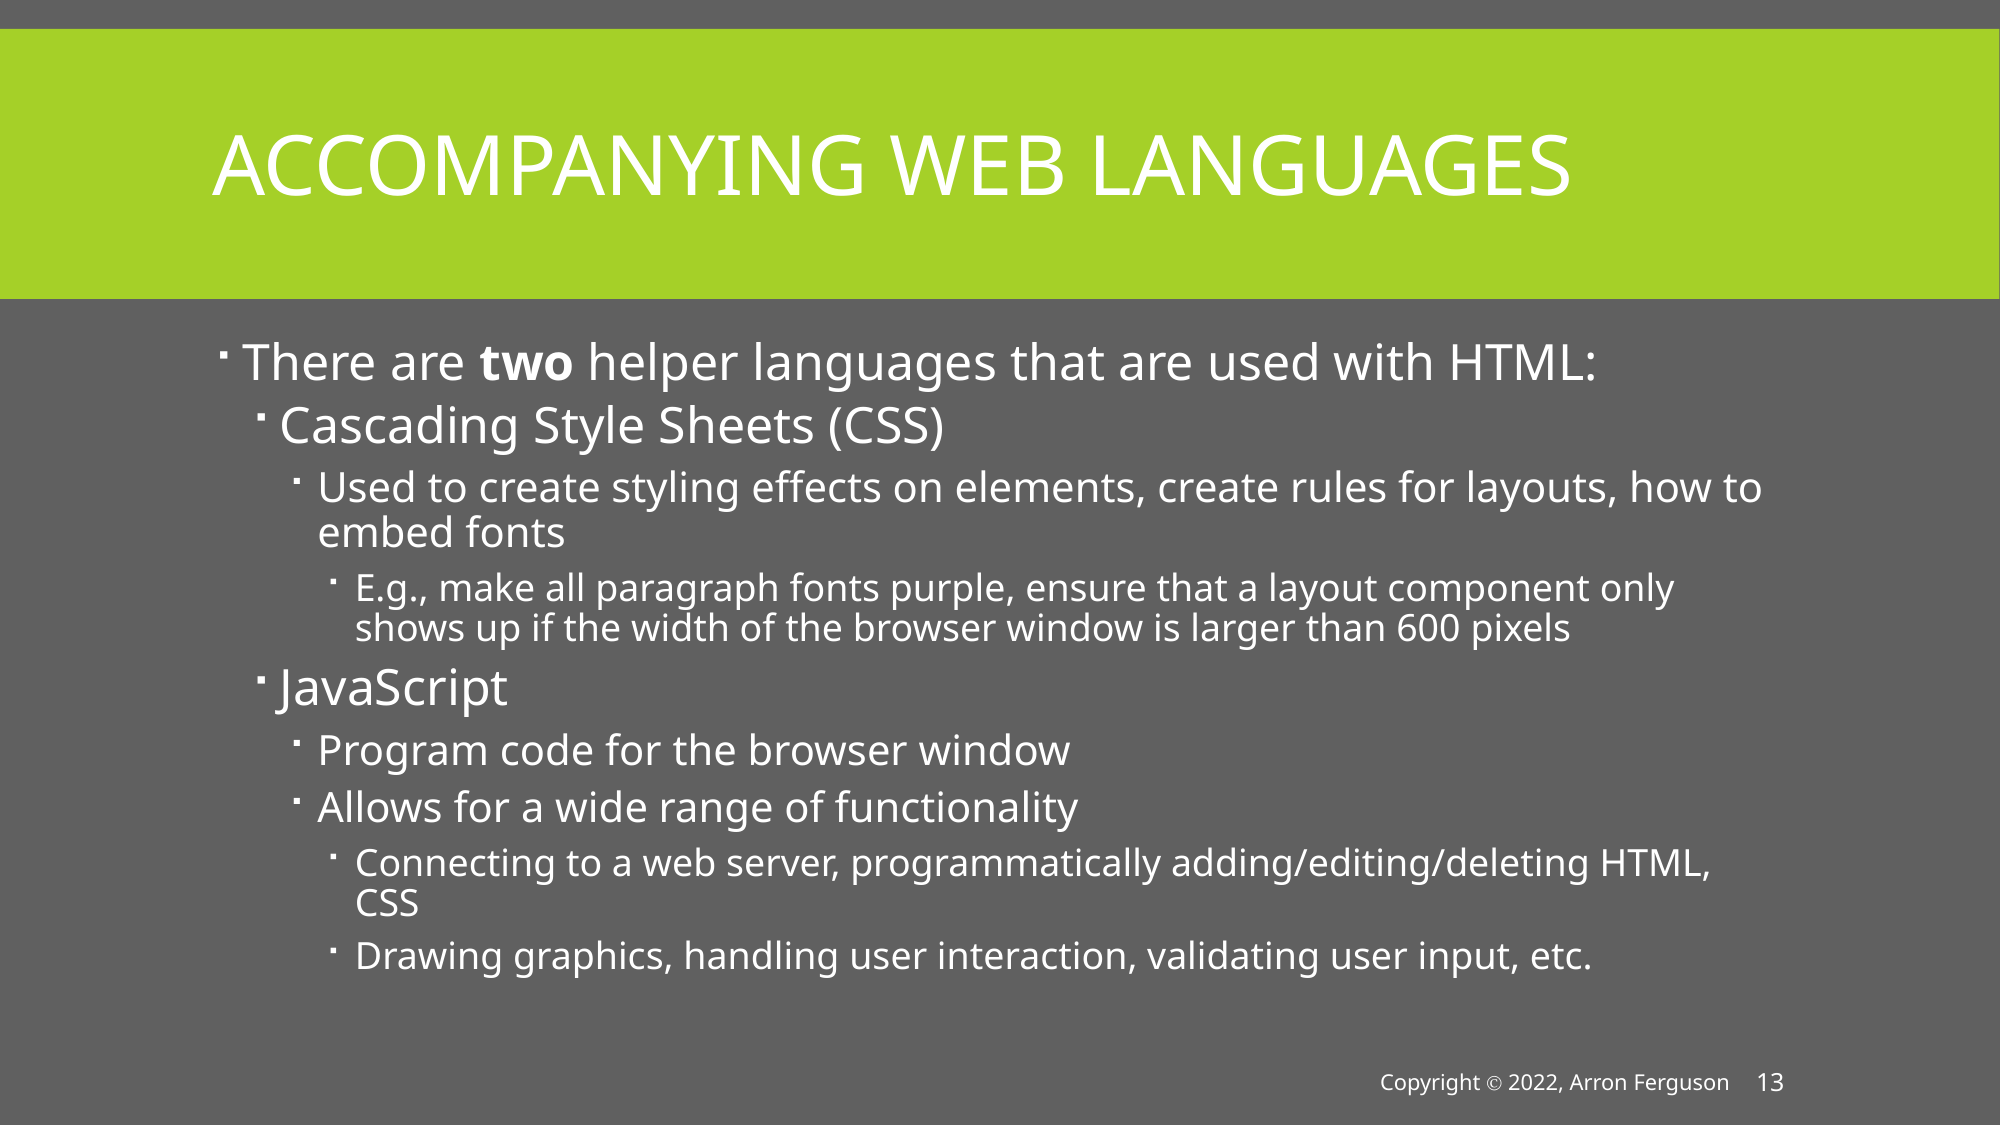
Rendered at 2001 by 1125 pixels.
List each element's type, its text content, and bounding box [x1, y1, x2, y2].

title Accompanying Web Languages [197, 46, 1803, 295]
slide_number 13 [1748, 1053, 1904, 1114]
list There are two helper languages that are used with HTML: Cascading Style Sheets (CSS) Used to create styling effects on elements, create rules for layouts, how to embed fonts E.g., make all paragraph fonts purple, ensure that a layout component only shows up if the width of the browser window is larger than 600 pixels JavaScript Program code for the browser window Allows for a wide range of functionality Connecting to a web server, programmatically adding/editing/deleting HTML, CSS Drawing graphics, handling user interaction, validating user input, etc. [197, 329, 1803, 1020]
footer Copyright Ⓒ 2022, Arron Ferguson [918, 1053, 1746, 1114]
